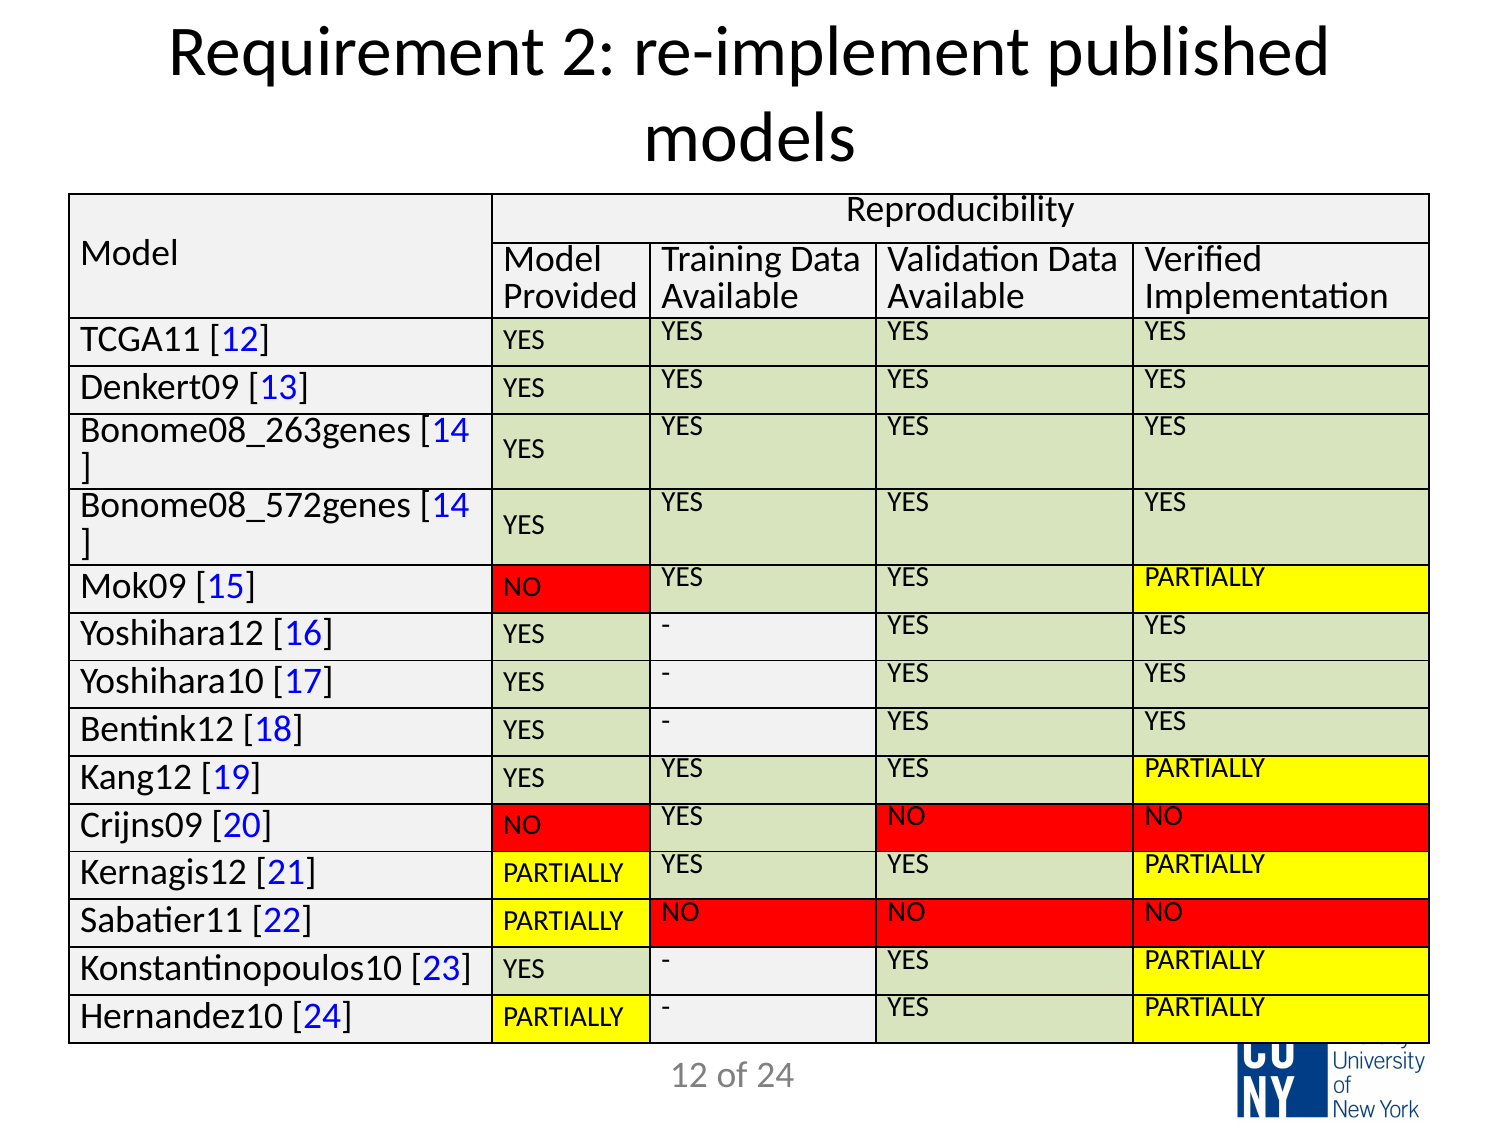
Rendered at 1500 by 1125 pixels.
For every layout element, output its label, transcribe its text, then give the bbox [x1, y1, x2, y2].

table_cell YES [877, 490, 1132, 564]
table_cell YES [877, 367, 1132, 413]
table_cell Denkert09 [13] [70, 367, 491, 413]
table_cell Verified Implementation [1134, 244, 1428, 317]
table_cell NO [877, 900, 1132, 946]
table_cell Model Provided [493, 244, 649, 317]
table_cell YES [1134, 614, 1428, 660]
table_cell - [651, 709, 875, 755]
table_cell Kernagis12 [21] [70, 852, 491, 898]
table_cell YES [493, 948, 649, 994]
table_cell YES [493, 709, 649, 755]
table_cell PARTIALLY [493, 996, 649, 1042]
table_cell NO [493, 805, 649, 851]
table_cell YES [877, 757, 1132, 803]
table_cell PARTIALLY [493, 852, 649, 898]
table_cell - [651, 948, 875, 994]
table_cell - [651, 996, 875, 1042]
table_cell Bonome08_572genes [14] [70, 490, 491, 564]
table_cell Yoshihara10 [17] [70, 661, 491, 707]
table_cell YES [493, 319, 649, 365]
table_cell YES [877, 415, 1132, 488]
table_cell TCGA11 [12] [70, 319, 491, 365]
table_cell YES [493, 490, 649, 564]
title Requirement 2: re-implement published models [75, 0, 1425, 184]
table_cell PARTIALLY [1134, 566, 1428, 612]
table_cell PARTIALLY [1134, 852, 1428, 898]
table_cell YES [651, 852, 875, 898]
table_cell PARTIALLY [1134, 757, 1428, 803]
table_cell YES [877, 319, 1132, 365]
table_cell NO [1134, 805, 1428, 851]
table_header Model [70, 195, 491, 317]
table_cell Konstantinopoulos10 [23] [70, 948, 491, 994]
table_cell YES [877, 996, 1132, 1042]
table_cell YES [877, 852, 1132, 898]
table_cell Training Data Available [651, 244, 875, 317]
table_cell YES [493, 614, 649, 660]
table_cell YES [651, 415, 875, 488]
table_cell Crijns09 [20] [70, 805, 491, 851]
table_cell YES [1134, 490, 1428, 564]
table_cell YES [651, 367, 875, 413]
table_cell YES [877, 566, 1132, 612]
table_cell YES [877, 661, 1132, 707]
table_cell YES [1134, 319, 1428, 365]
table_cell NO [1134, 900, 1428, 946]
table_cell NO [493, 566, 649, 612]
table_cell Validation Data Available [877, 244, 1132, 317]
table_cell YES [493, 367, 649, 413]
table_cell YES [651, 566, 875, 612]
table_cell YES [877, 948, 1132, 994]
table_cell - [651, 614, 875, 660]
table_cell Kang12 [19] [70, 757, 491, 803]
table_cell YES [1134, 415, 1428, 488]
table_cell YES [877, 709, 1132, 755]
table_cell YES [493, 661, 649, 707]
table_cell - [651, 661, 875, 707]
table_cell Bentink12 [18] [70, 709, 491, 755]
table_cell PARTIALLY [1134, 948, 1428, 994]
table_cell PARTIALLY [493, 900, 649, 946]
table_cell YES [1134, 367, 1428, 413]
table_cell NO [651, 900, 875, 946]
table_header Reproducibility [493, 195, 1428, 242]
table_cell YES [651, 319, 875, 365]
table_cell Hernandez10 [24] [70, 996, 491, 1042]
table_cell NO [877, 805, 1132, 851]
table_cell Sabatier11 [22] [70, 900, 491, 946]
table_cell Yoshihara12 [16] [70, 614, 491, 660]
table_cell YES [651, 490, 875, 564]
table_cell Mok09 [15] [70, 566, 491, 612]
table_cell YES [1134, 709, 1428, 755]
table_cell Bonome08_263genes [14] [70, 415, 491, 488]
table_cell YES [877, 614, 1132, 660]
table_cell YES [493, 757, 649, 803]
table_cell YES [493, 415, 649, 488]
picture [1237, 1044, 1425, 1125]
table_cell YES [1134, 661, 1428, 707]
table_cell PARTIALLY [1134, 996, 1428, 1042]
table_cell YES [651, 757, 875, 803]
table_cell YES [651, 805, 875, 851]
